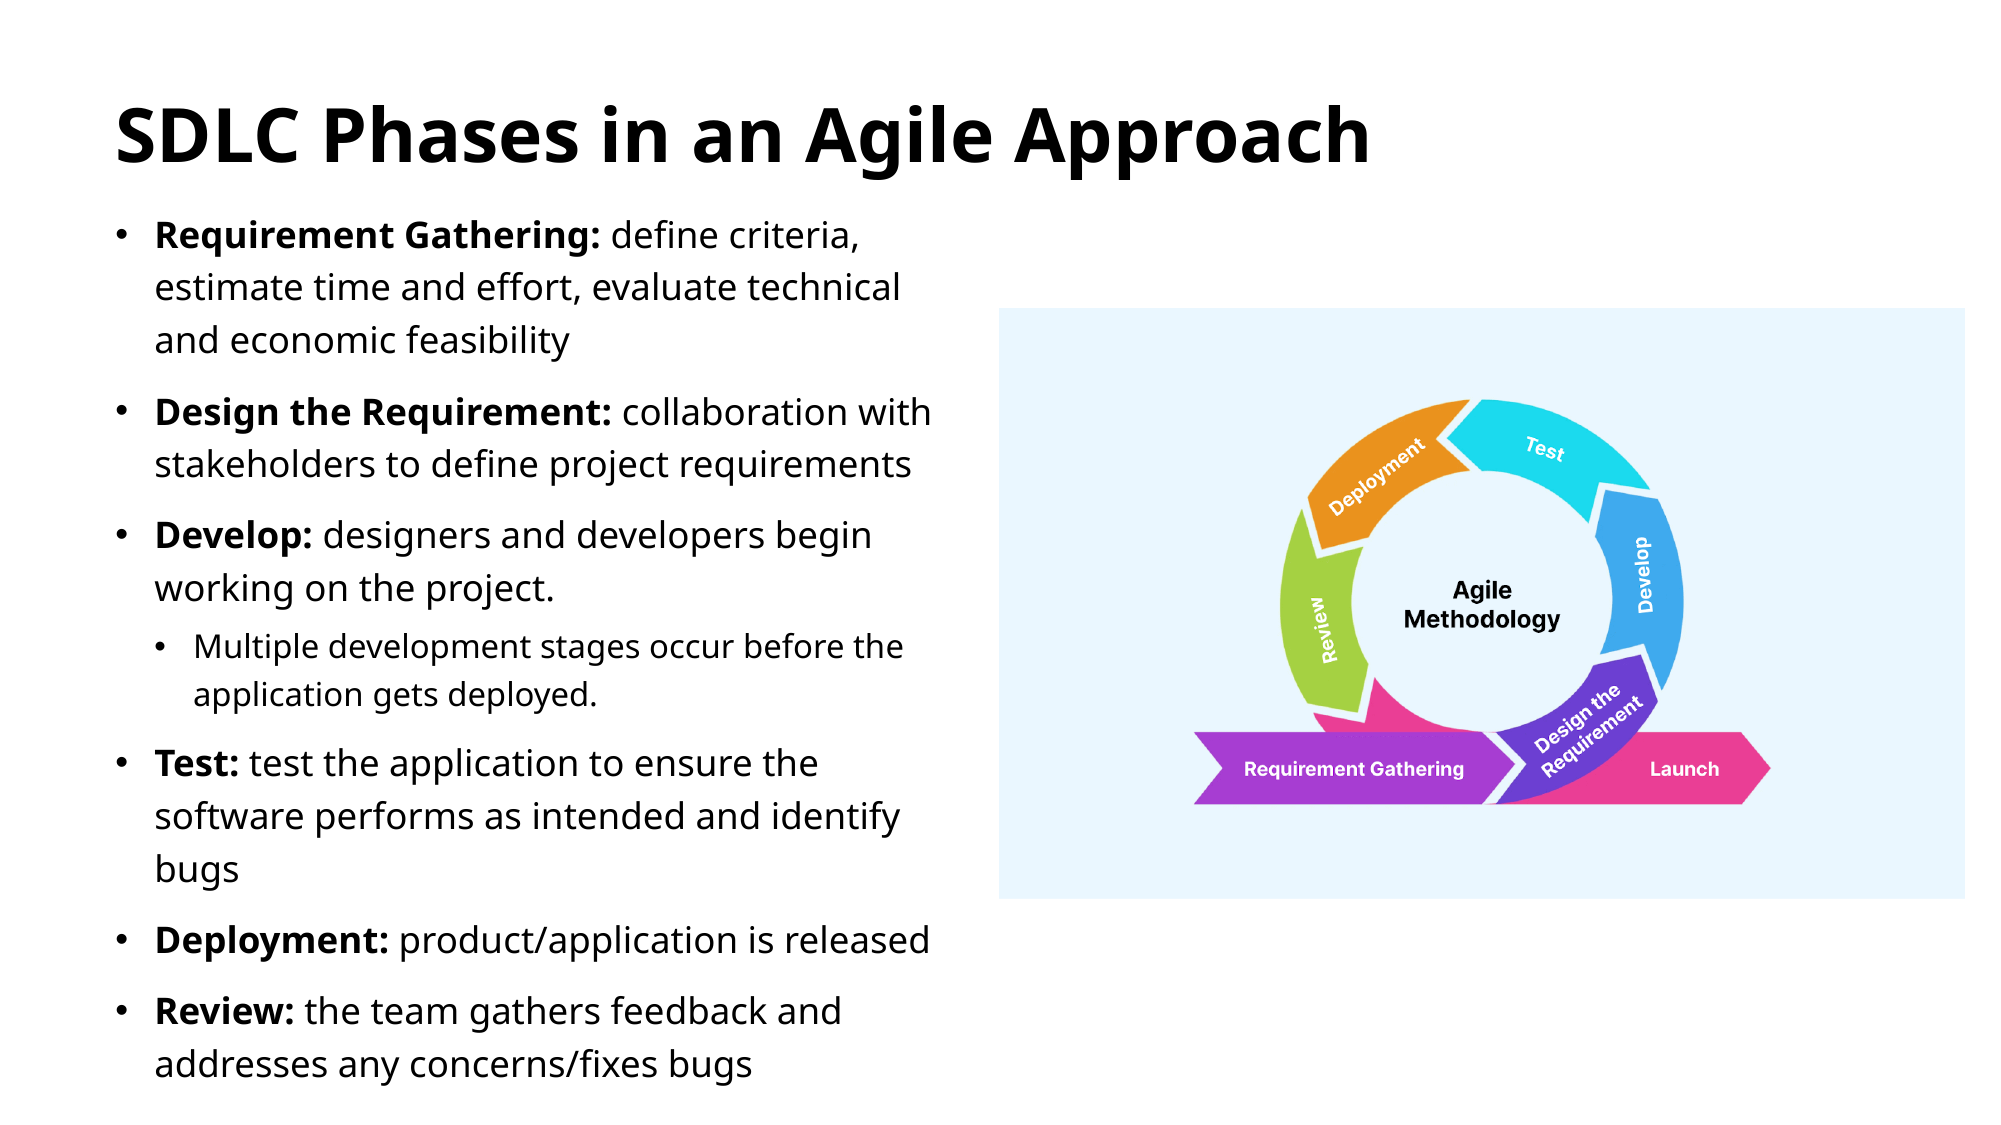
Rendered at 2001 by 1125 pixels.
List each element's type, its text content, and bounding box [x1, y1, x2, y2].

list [999, 308, 1965, 899]
list Requirement Gathering: define criteria, estimate time and effort, evaluate technical and economic feasibility Design the Requirement: collaboration with stakeholders to define project requirements Develop: designers and developers begin working on the project. Multiple development stages occur before the application gets deployed. Test: test the application to ensure the software performs as intended and identify bugs Deployment: product/application is released Review: the team gathers feedback and addresses any concerns/fixes bugs [100, 195, 951, 1109]
title SDLC Phases in an Agile Approach [100, 90, 1863, 276]
